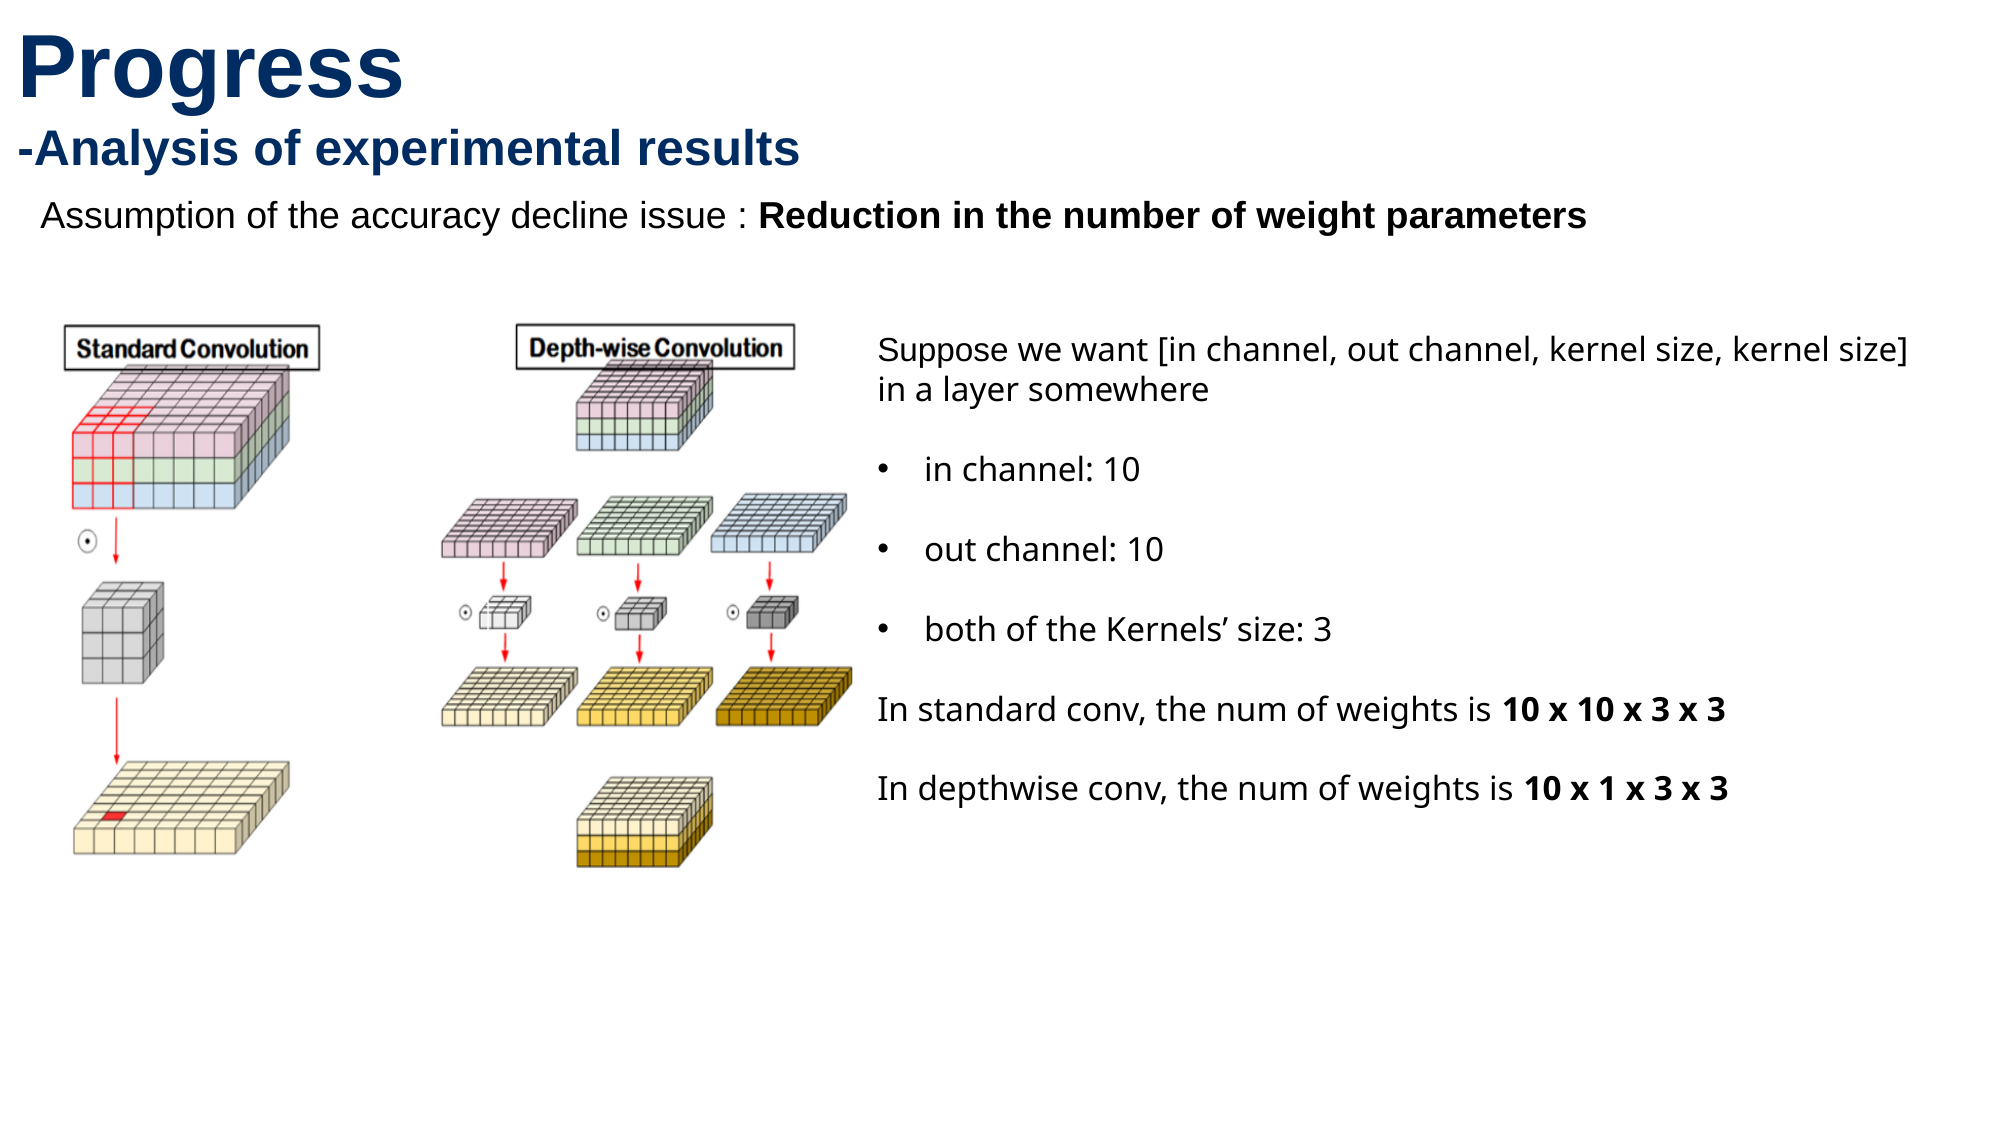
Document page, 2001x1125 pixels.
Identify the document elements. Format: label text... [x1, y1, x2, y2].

text_box Progress -Analysis of experimental results [2, 0, 1975, 184]
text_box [0, 294, 1001, 989]
text_box Suppose we want [in channel, out channel, kernel size, kernel size] in a layer somewhere in channel: 10 out channel: 10 both of the Kernels’ size: 3 In standard conv, the num of weights is 10 x 10 x 3 x 3 In depthwise conv, the num of weights is 10 x 1 x 3 x 3 [1001, 321, 1993, 815]
text_box Assumption of the accuracy decline issue : Reduction in the number of weight parameters [25, 183, 1653, 243]
